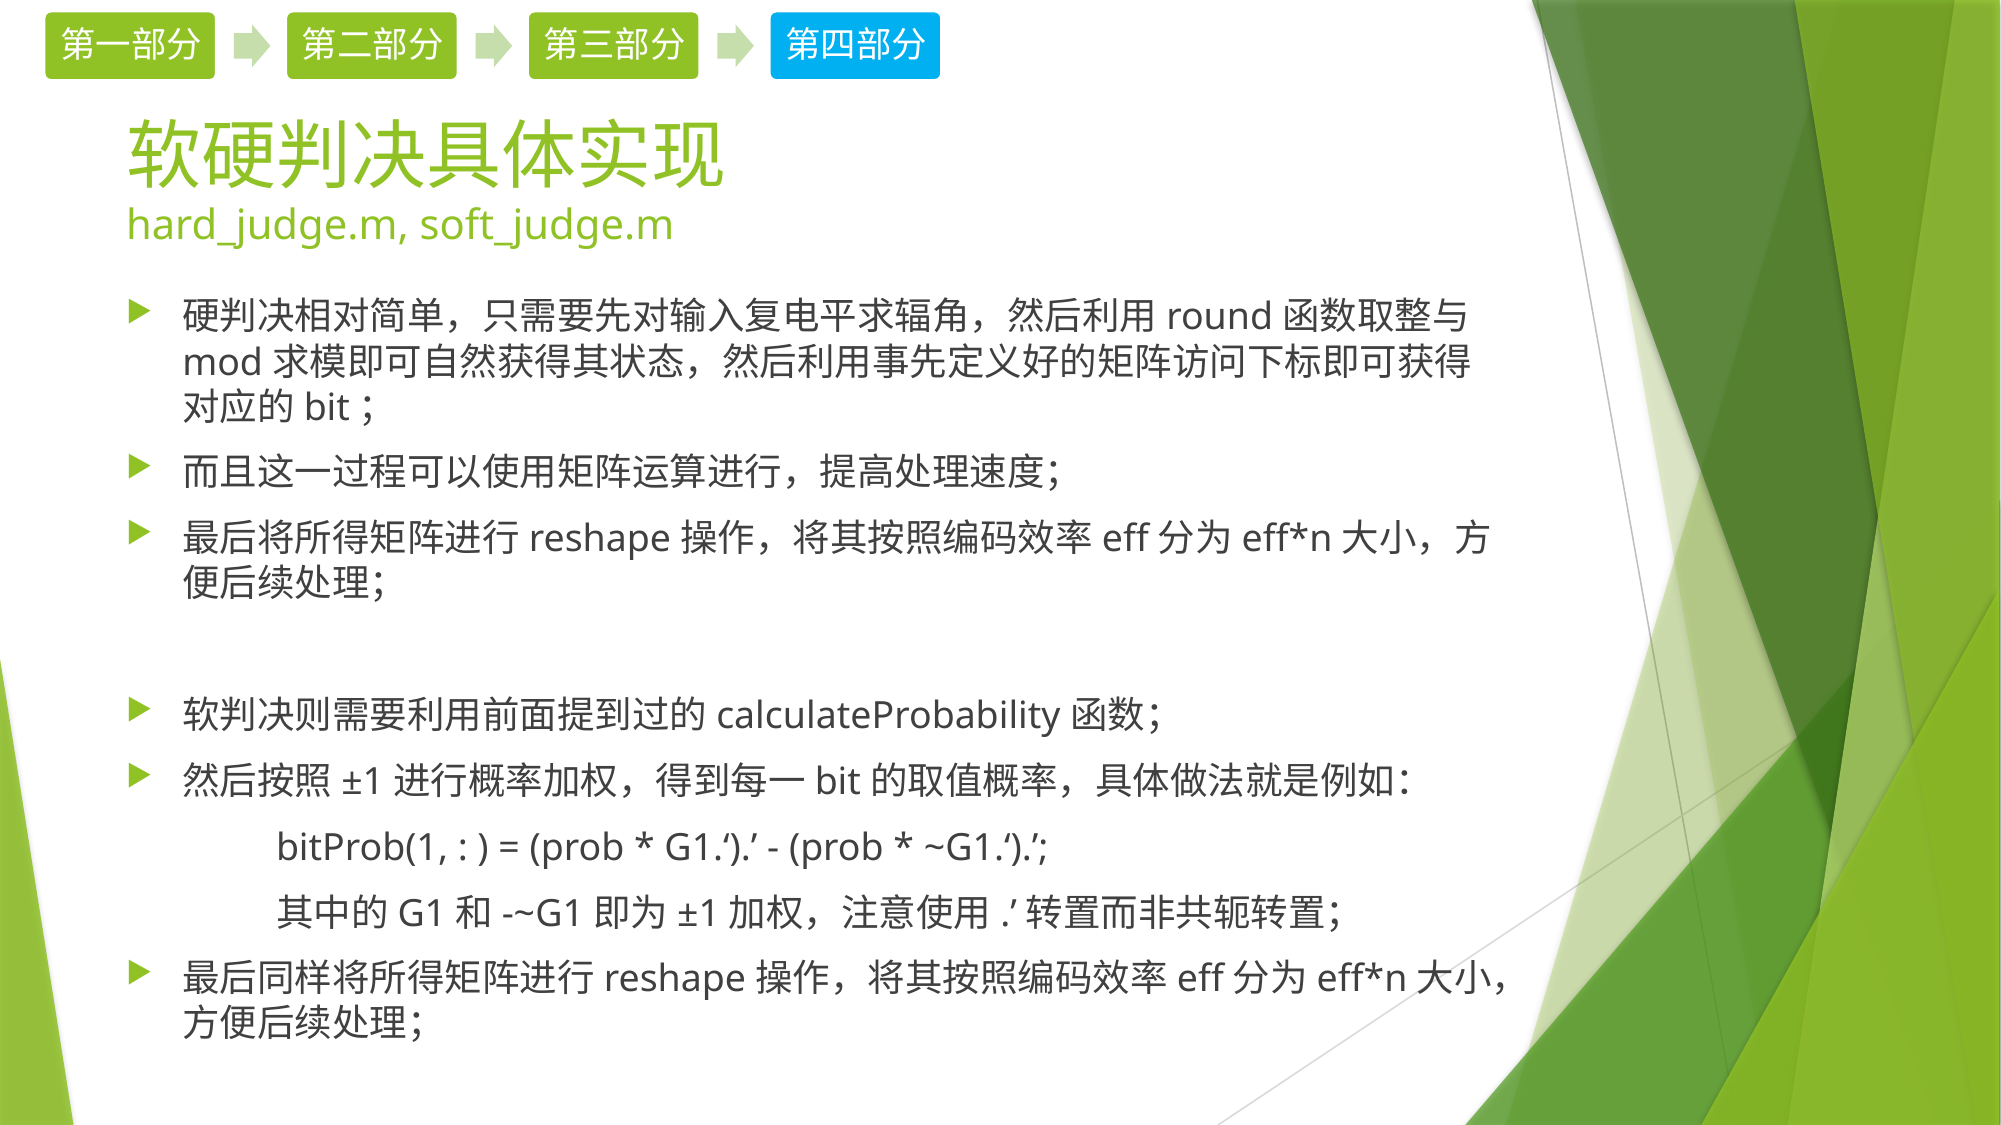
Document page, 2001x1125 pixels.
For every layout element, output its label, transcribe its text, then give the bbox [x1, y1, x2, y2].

list 硬判决相对简单，只需要先对输入复电平求辐角，然后利用round函数取整与mod求模即可自然获得其状态，然后利用事先定义好的矩阵访问下标即可获得对应的bit； 而且这一过程可以使用矩阵运算进行，提高处理速度； 最后将所得矩阵进行reshape操作，将其按照编码效率eff分为eff*n大小，方便后续处理； 软判决则需要利用前面提到过的calculateProbability函数； 然后按照±1进行概率加权，得到每一bit的取值概率，具体做法就是例如： bitProb(1, : ) = (prob * G1.‘).’ - (prob * ~G1.‘).’; 其中的G1和-~G1即为±1加权，注意使用.’转置而非共轭转置； 最后同样将所得矩阵进行reshape操作，将其按照编码效率eff分为eff*n大小，方便后续处理； [111, 285, 1522, 1098]
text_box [42, 10, 943, 82]
title 软硬判决具体实现 hard_judge.m, soft_judge.m [111, 99, 1522, 266]
